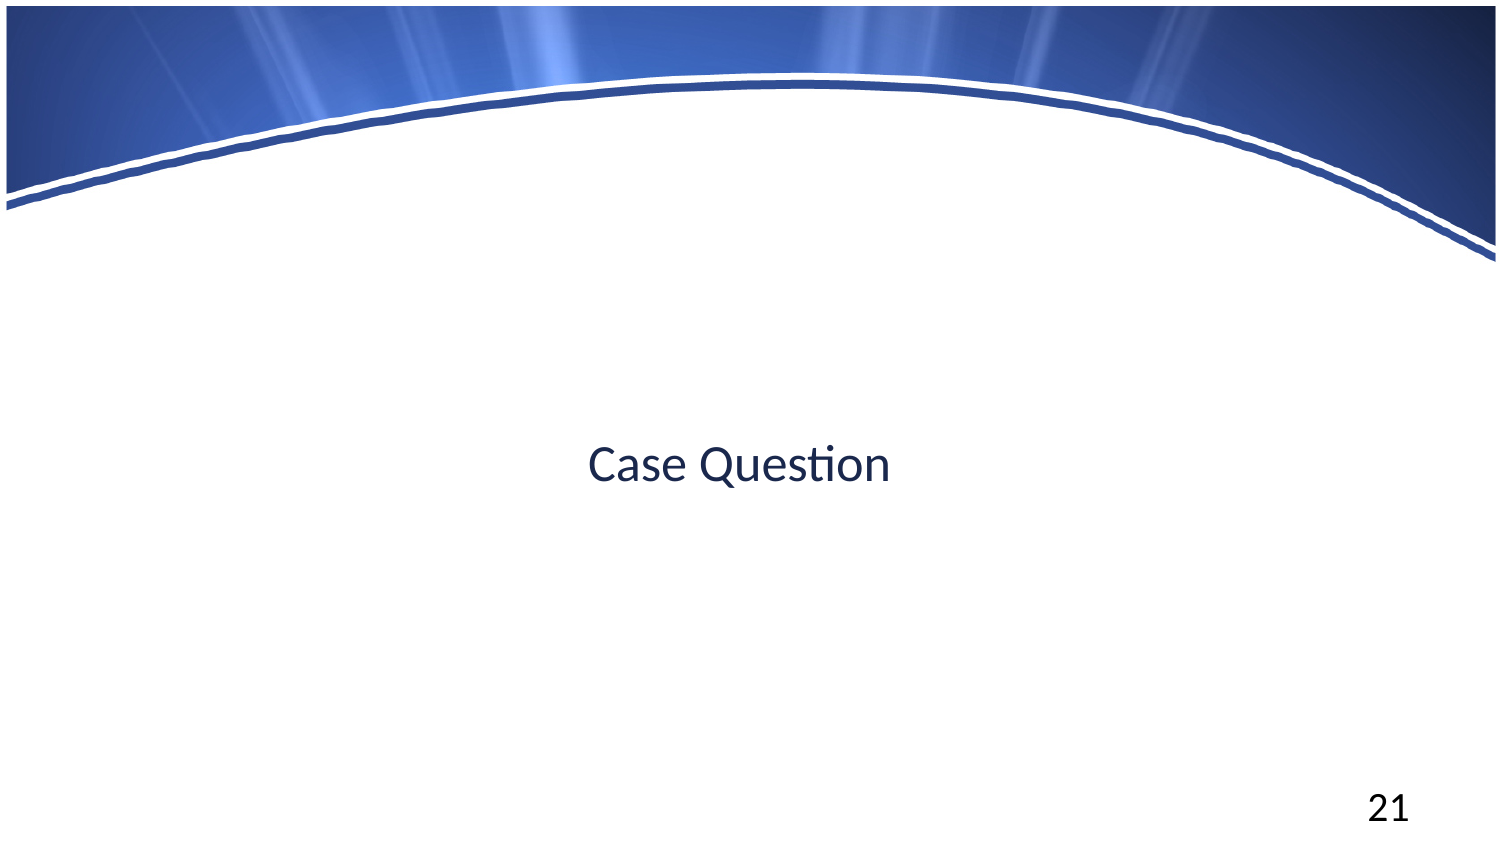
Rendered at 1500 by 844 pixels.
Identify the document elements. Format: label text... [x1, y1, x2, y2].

title Case Question [64, 421, 1415, 563]
picture [0, 0, 1500, 844]
slide_number 21 [1074, 782, 1425, 827]
